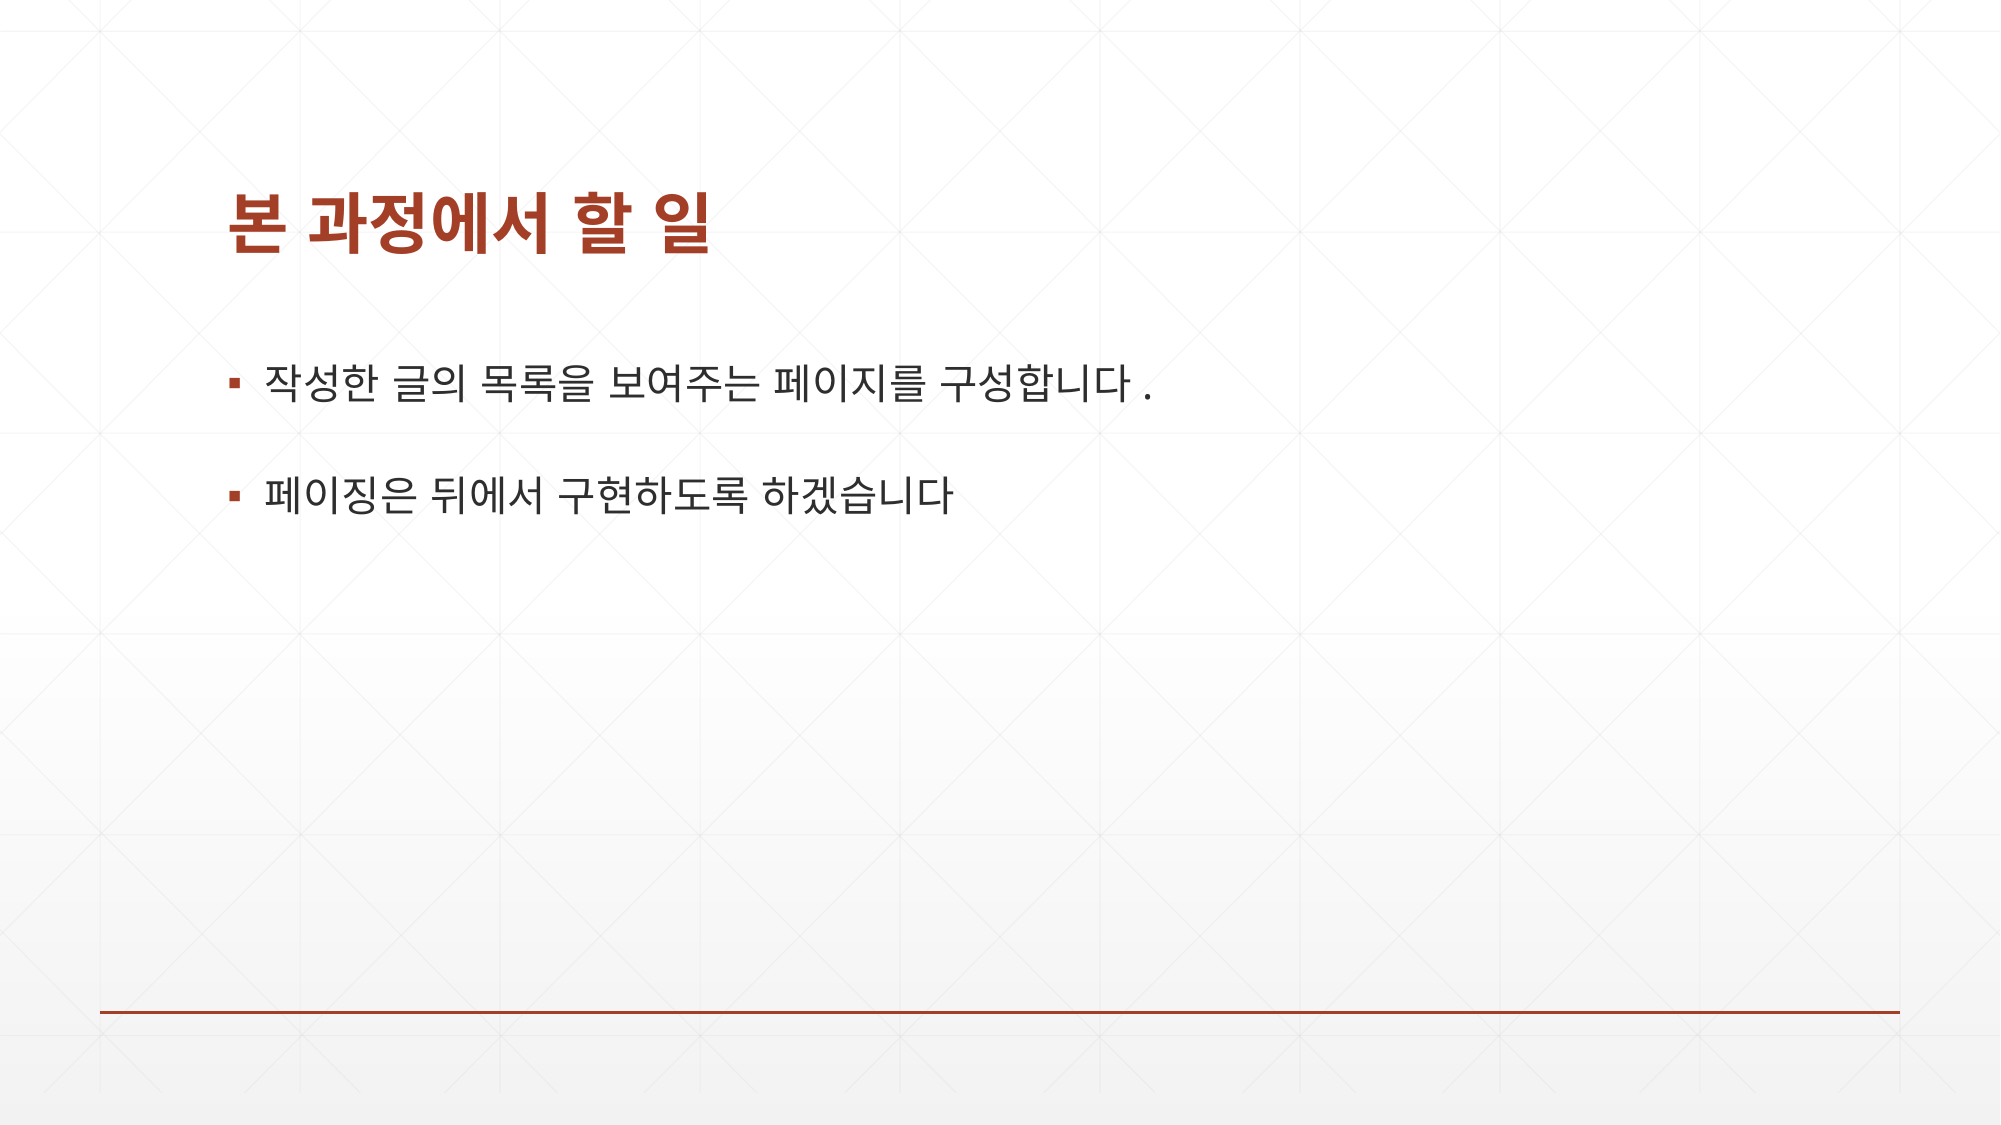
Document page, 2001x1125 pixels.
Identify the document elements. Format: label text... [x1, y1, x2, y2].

list 작성한 글의 목록을 보여주는 페이지를 구성합니다. 페이징은 뒤에서 구현하도록 하겠습니다 [212, 324, 1788, 950]
title 본 과정에서 할 일 [212, 82, 1788, 271]
